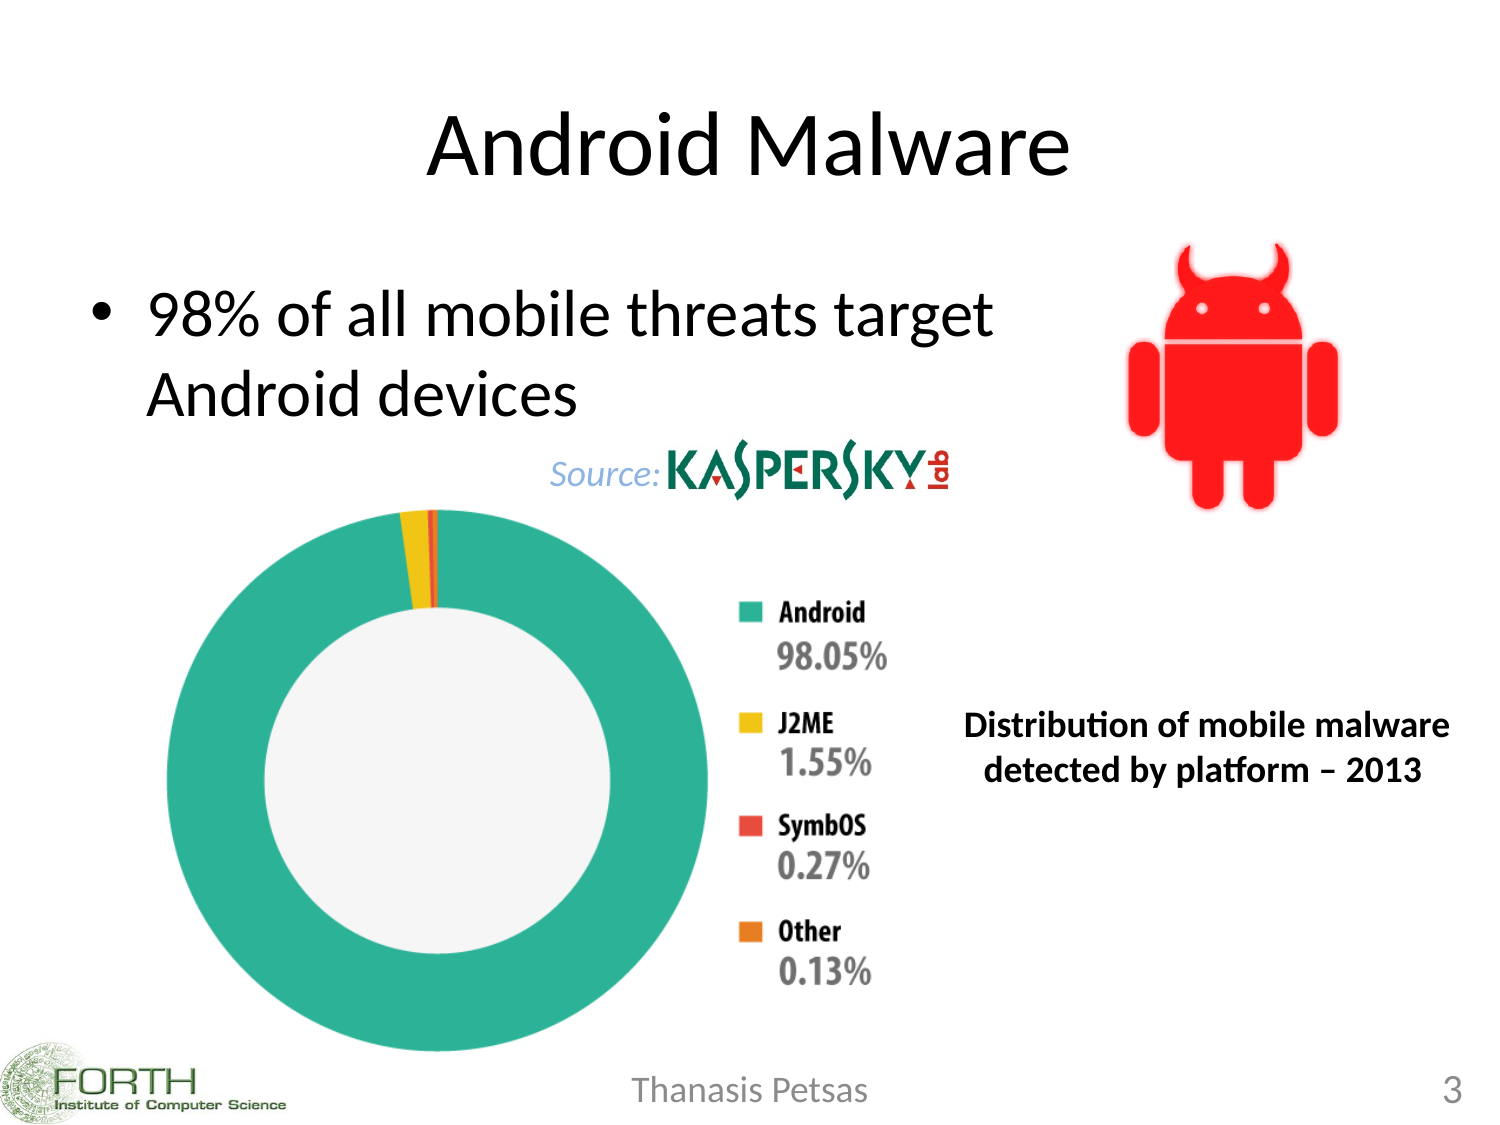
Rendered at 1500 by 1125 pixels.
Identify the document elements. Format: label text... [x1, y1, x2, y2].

text_box Source: [535, 441, 625, 484]
text_box Distribution of mobile malware detected by platform – 2013 [948, 692, 1466, 798]
list 98% of all mobile threats target Android devices [75, 262, 1425, 1005]
slide_number 3 [1128, 1056, 1478, 1117]
footer Thanasis Petsas [512, 1057, 988, 1118]
picture [1115, 233, 1347, 516]
picture [0, 412, 987, 1125]
title Android Malware [75, 45, 1425, 233]
